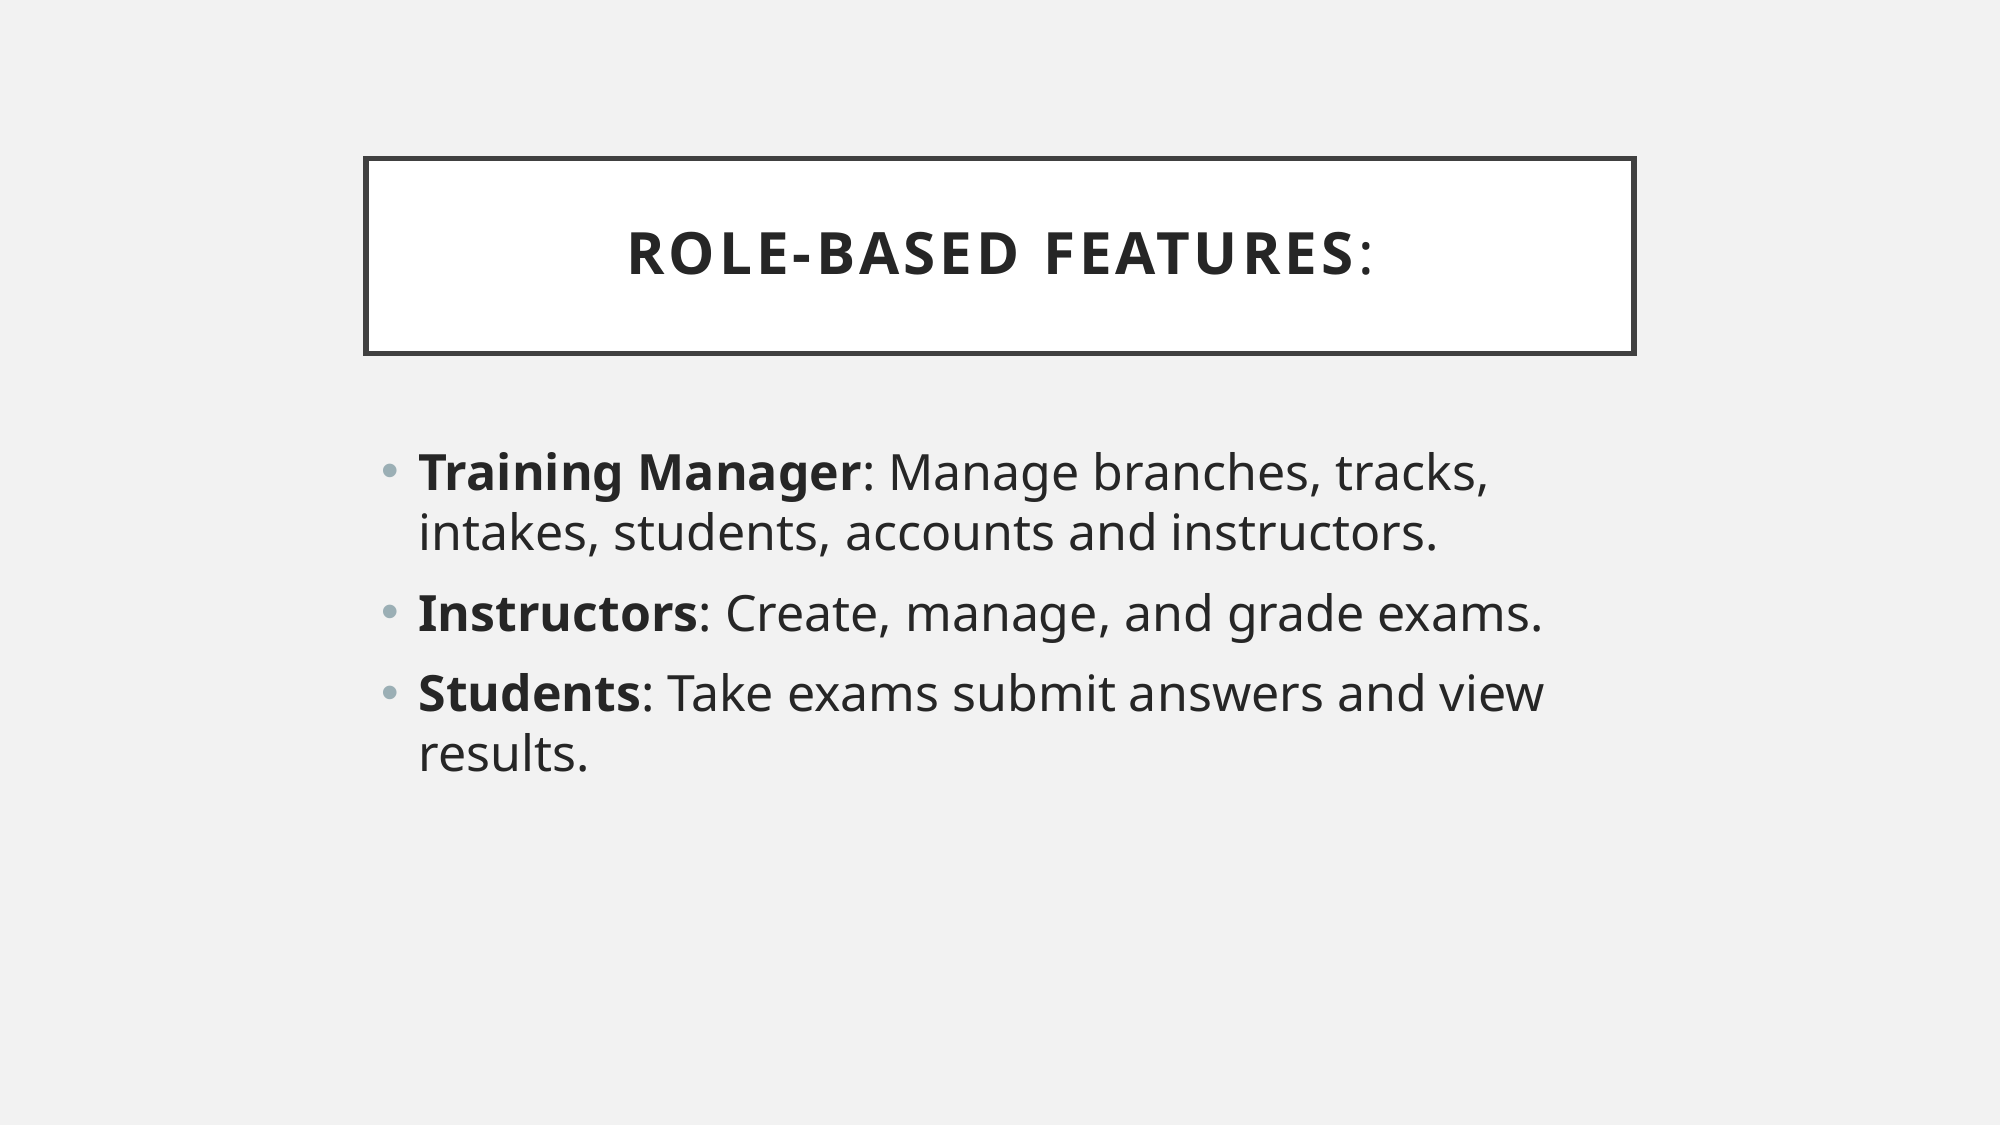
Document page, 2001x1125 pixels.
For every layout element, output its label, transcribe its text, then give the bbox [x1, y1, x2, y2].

title Role-Based Features: [363, 156, 1637, 356]
list Training Manager: Manage branches, tracks, intakes, students, accounts and instructors. Instructors: Create, manage, and grade exams. Students: Take exams submit answers and view results. [366, 432, 1634, 942]
